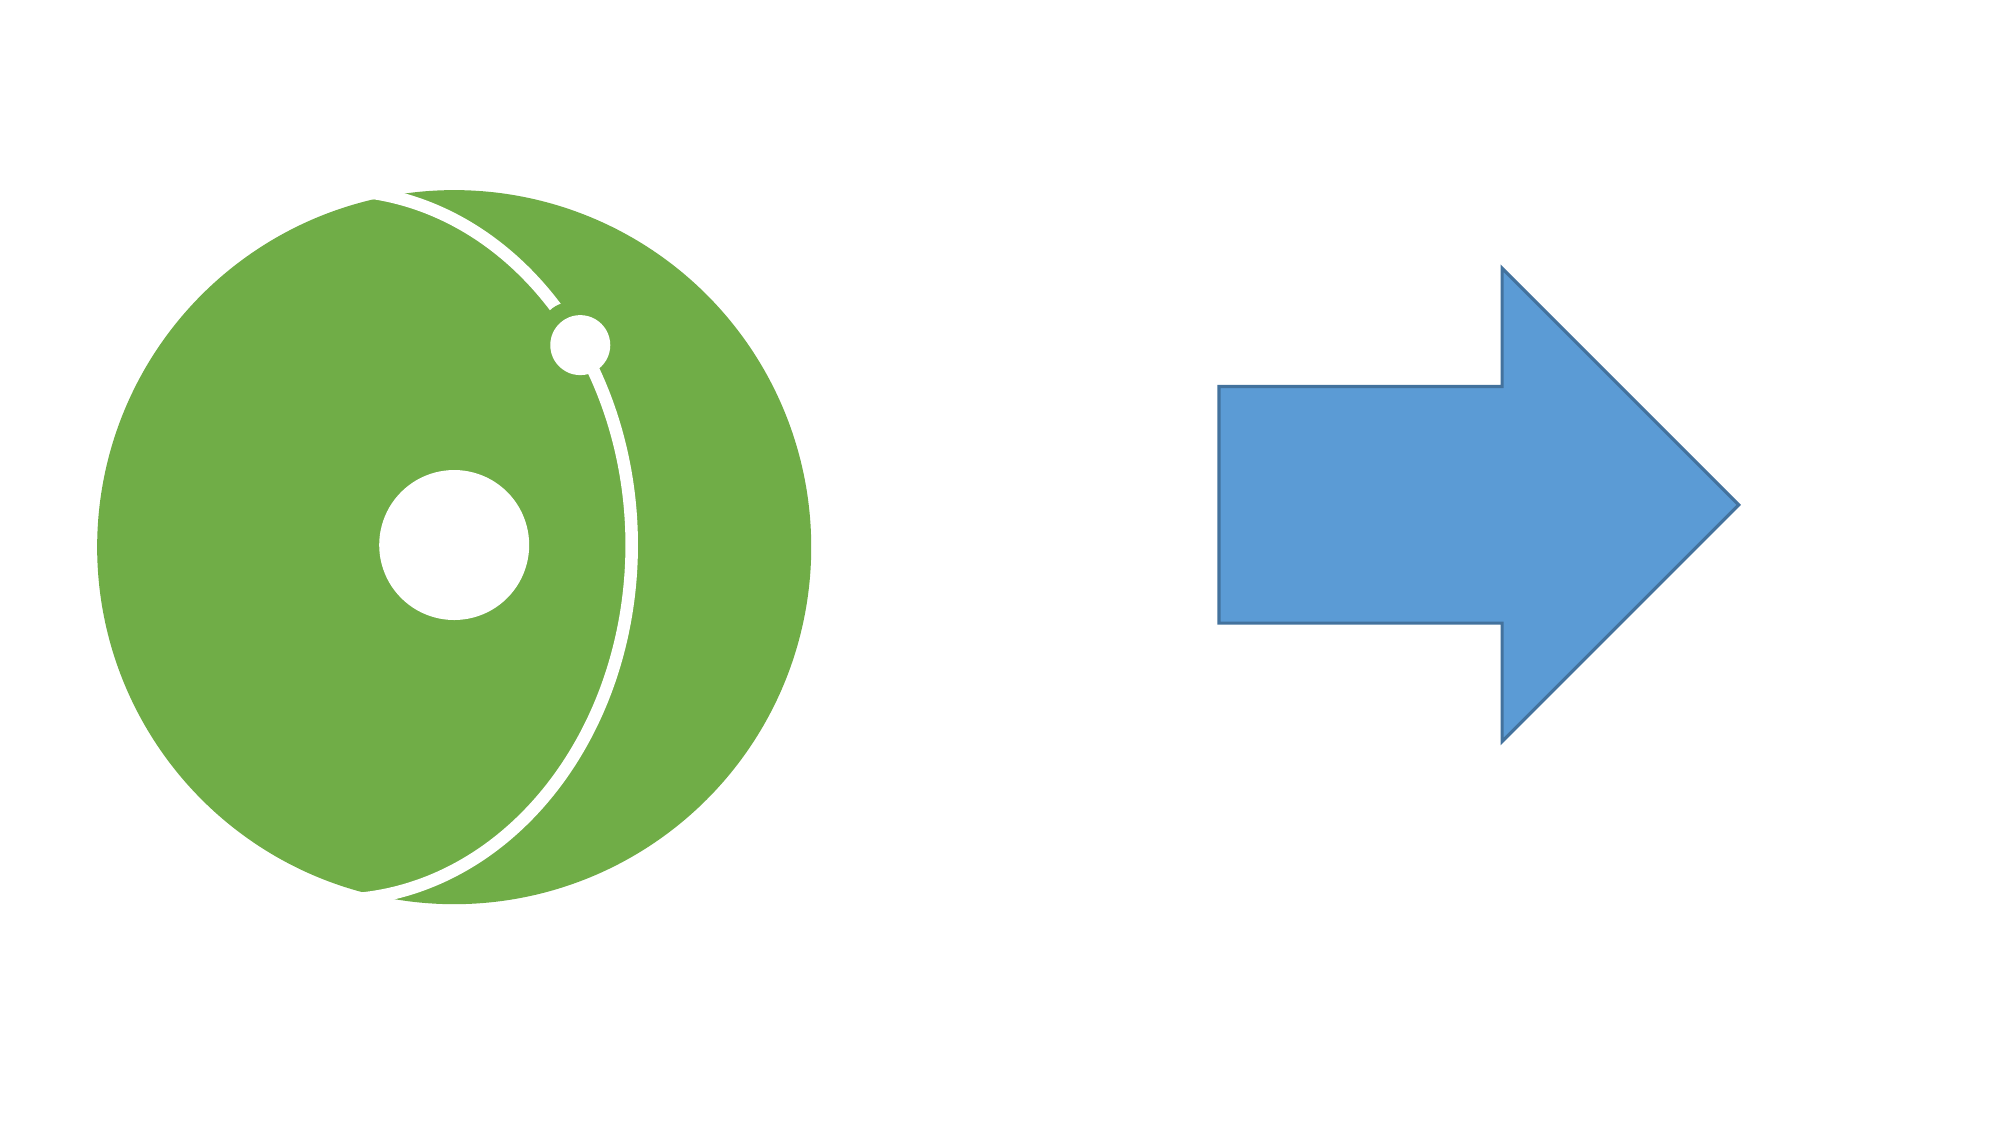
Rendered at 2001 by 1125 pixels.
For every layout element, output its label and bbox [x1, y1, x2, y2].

text_box [549, 314, 612, 377]
text_box [381, 189, 813, 906]
text_box [1217, 265, 1741, 744]
text_box [39, 189, 633, 901]
text_box [539, 301, 600, 357]
